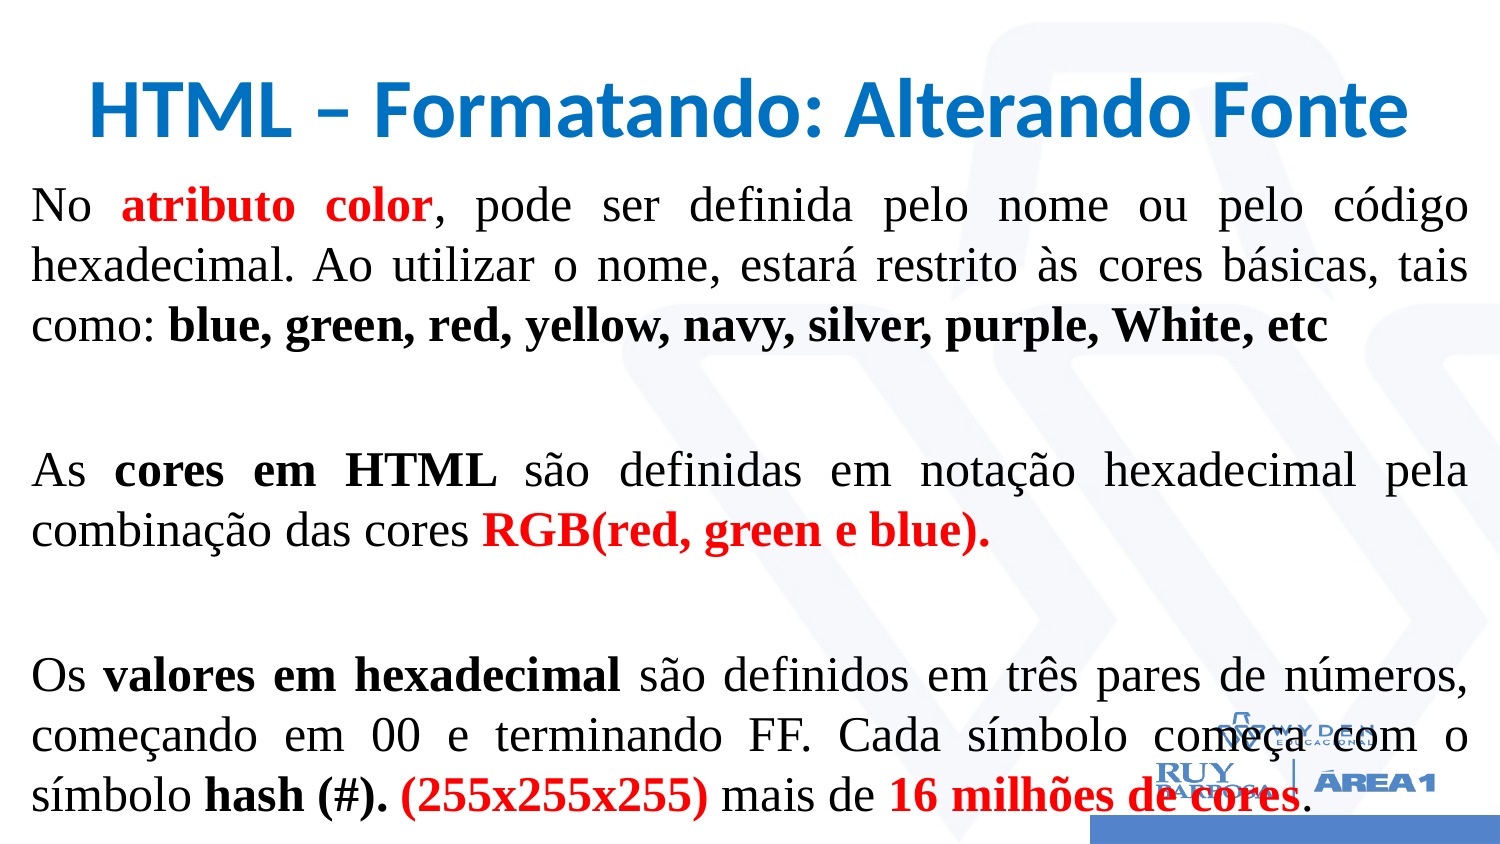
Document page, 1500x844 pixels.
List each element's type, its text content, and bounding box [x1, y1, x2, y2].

picture [0, 0, 1500, 844]
list No atributo color, pode ser definida pelo nome ou pelo código hexadecimal. Ao utilizar o nome, estará restrito às cores básicas, tais como: blue, green, red, yellow, navy, silver, purple, White, etc As cores em HTML são definidas em notação hexadecimal pela combinação das cores RGB(red, green e blue). Os valores em hexadecimal são definidos em três pares de números, começando em 00 e terminando FF. Cada símbolo começa com o símbolo hash (#). (255x255x255) mais de 16 milhões de cores. [22, 163, 1479, 833]
title HTML – Formatando: Alterando Fonte [74, 33, 1426, 163]
